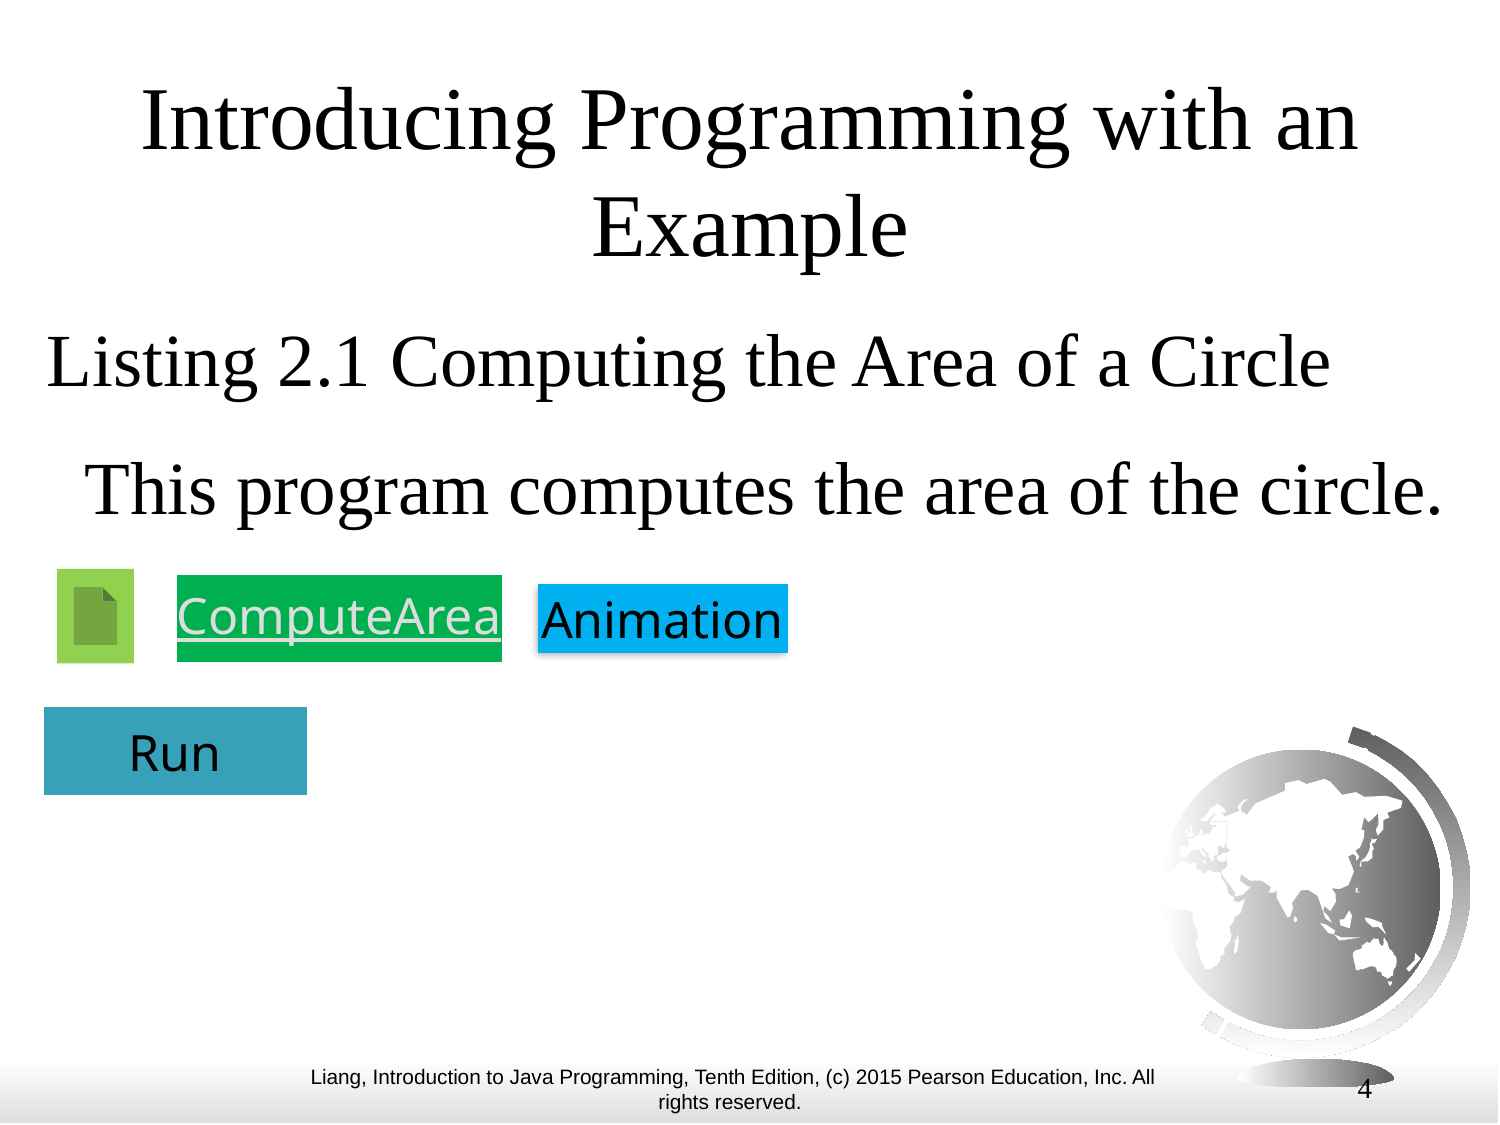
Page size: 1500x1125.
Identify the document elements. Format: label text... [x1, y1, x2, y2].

text_box [57, 568, 134, 664]
text_box Animation [537, 584, 788, 654]
text_box Run [44, 707, 307, 795]
slide_number 4 [1074, 1049, 1388, 1125]
title Introducing Programming with an Example [112, 50, 1388, 285]
text_box ComputeArea [176, 574, 502, 663]
list Listing 2.1 Computing the Area of a Circle This program computes the area of the circle. [31, 304, 1462, 563]
